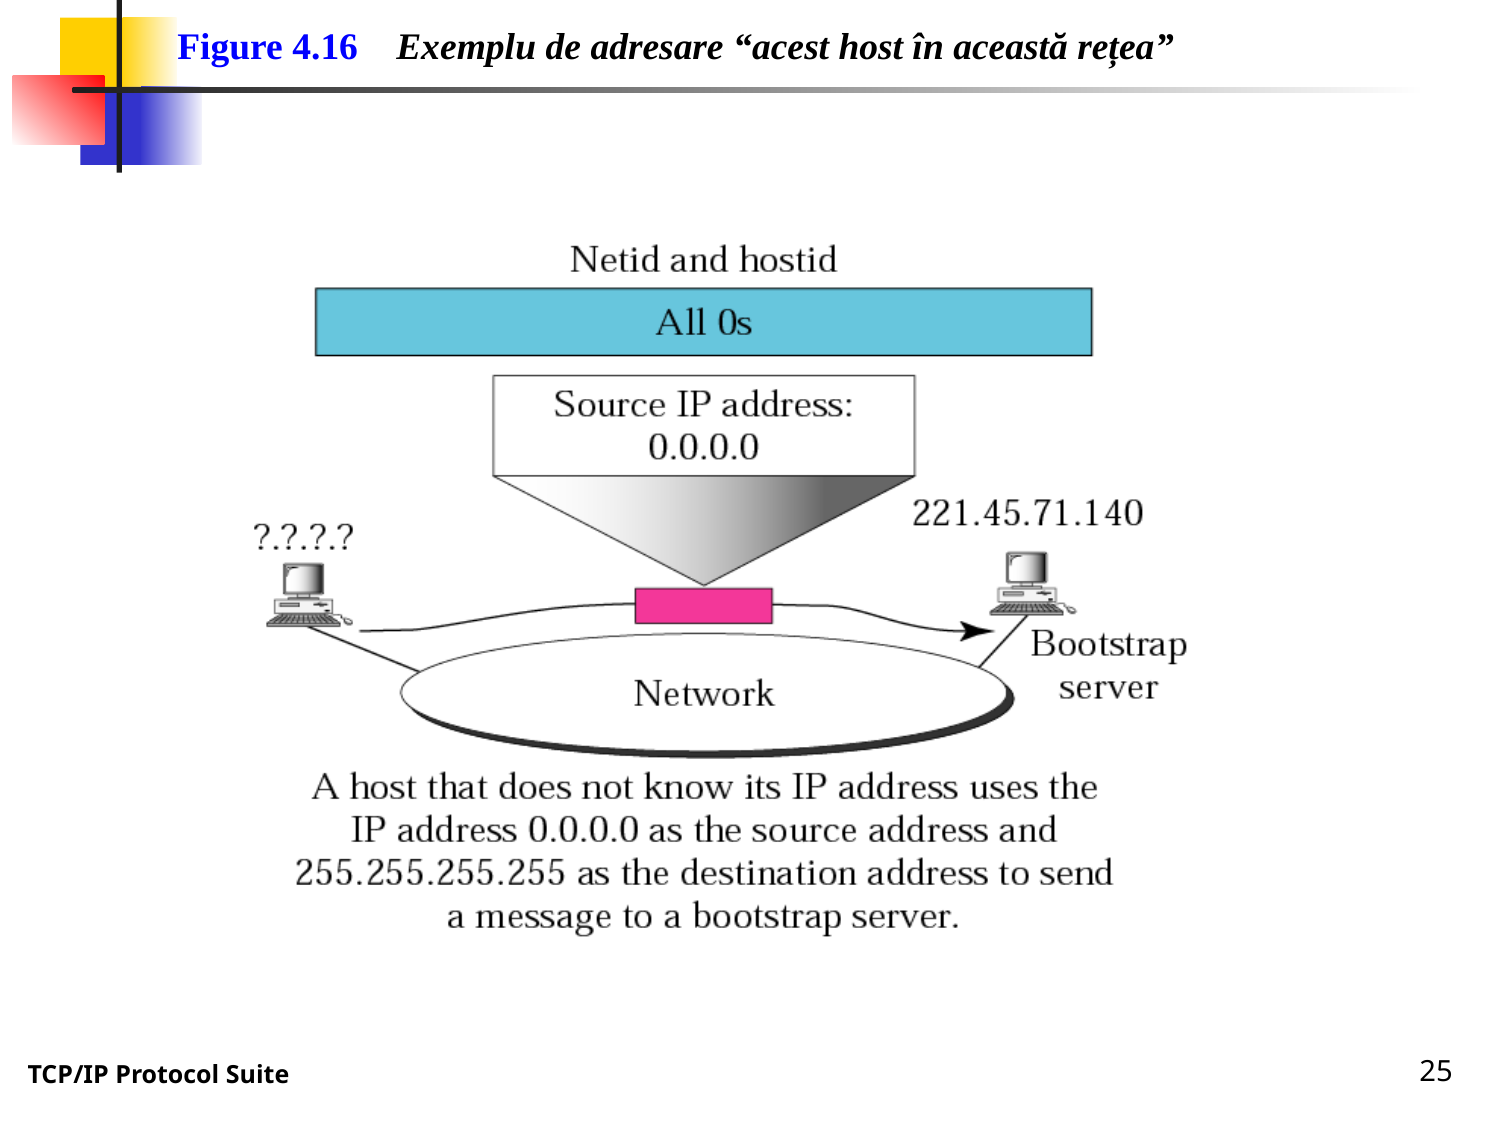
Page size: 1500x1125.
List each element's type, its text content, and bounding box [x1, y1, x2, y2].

text_box Figure 4.16 Exemplu de adresare “acest host în această rețea” [162, 14, 1250, 75]
picture [253, 239, 1188, 938]
footer TCP/IP Protocol Suite [12, 1025, 488, 1100]
text_box [72, 87, 1423, 93]
text_box [116, 93, 122, 173]
slide_number 25 [1155, 1024, 1468, 1100]
text_box [122, 93, 141, 165]
text_box [80, 93, 116, 165]
text_box [141, 93, 202, 165]
text_box [116, 0, 122, 87]
text_box [12, 75, 105, 145]
text_box [60, 17, 116, 86]
text_box [122, 17, 177, 86]
